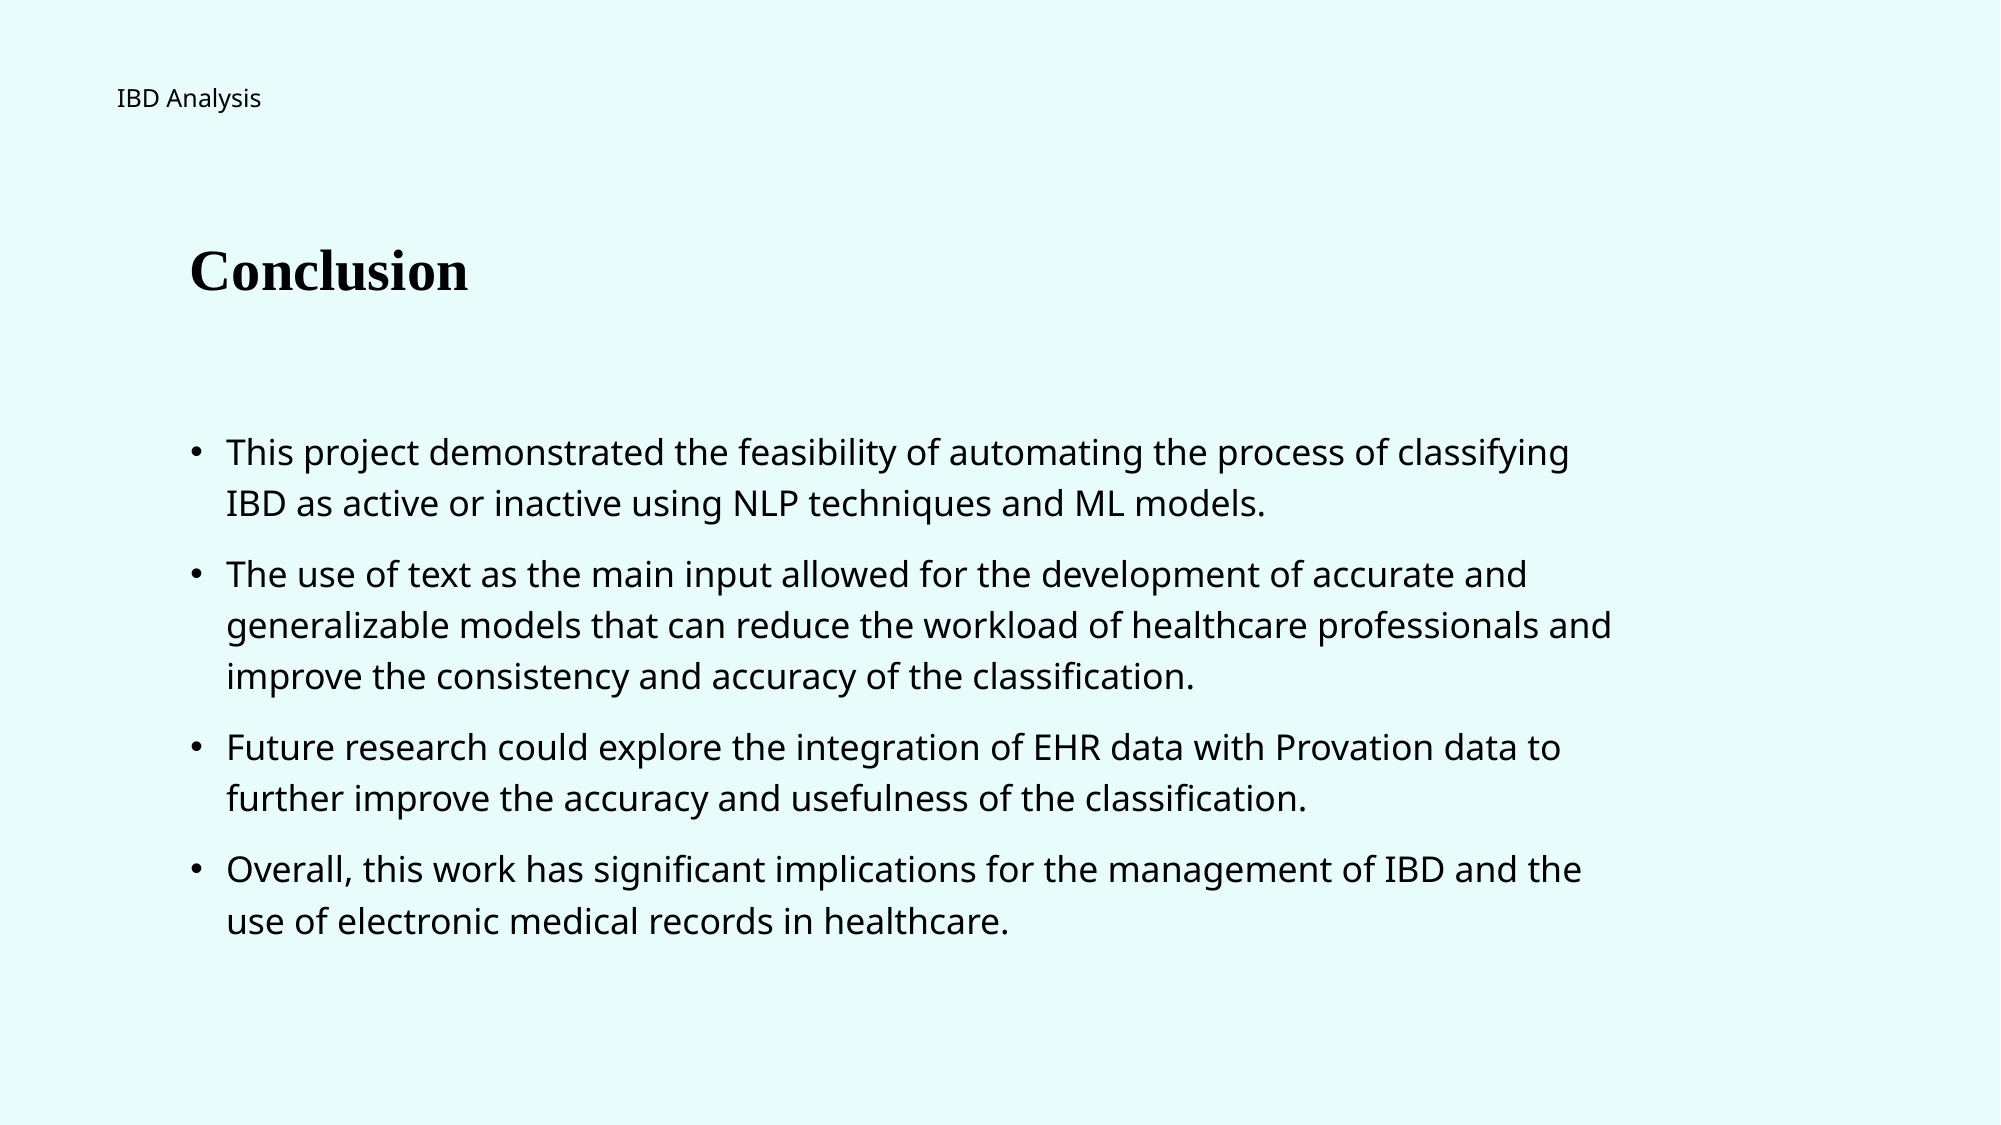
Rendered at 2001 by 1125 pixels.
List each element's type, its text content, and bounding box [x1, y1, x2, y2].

footer IBD Analysis [101, 75, 627, 120]
title Conclusion [174, 153, 1633, 311]
list This project demonstrated the feasibility of automating the process of classifying IBD as active or inactive using NLP techniques and ML models. The use of text as the main input allowed for the development of accurate and generalizable models that can reduce the workload of healthcare professionals and improve the consistency and accuracy of the classification. Future research could explore the integration of EHR data with Provation data to further improve the accuracy and usefulness of the classification. Overall, this work has significant implications for the management of IBD and the use of electronic medical records in healthcare. [175, 351, 1633, 955]
